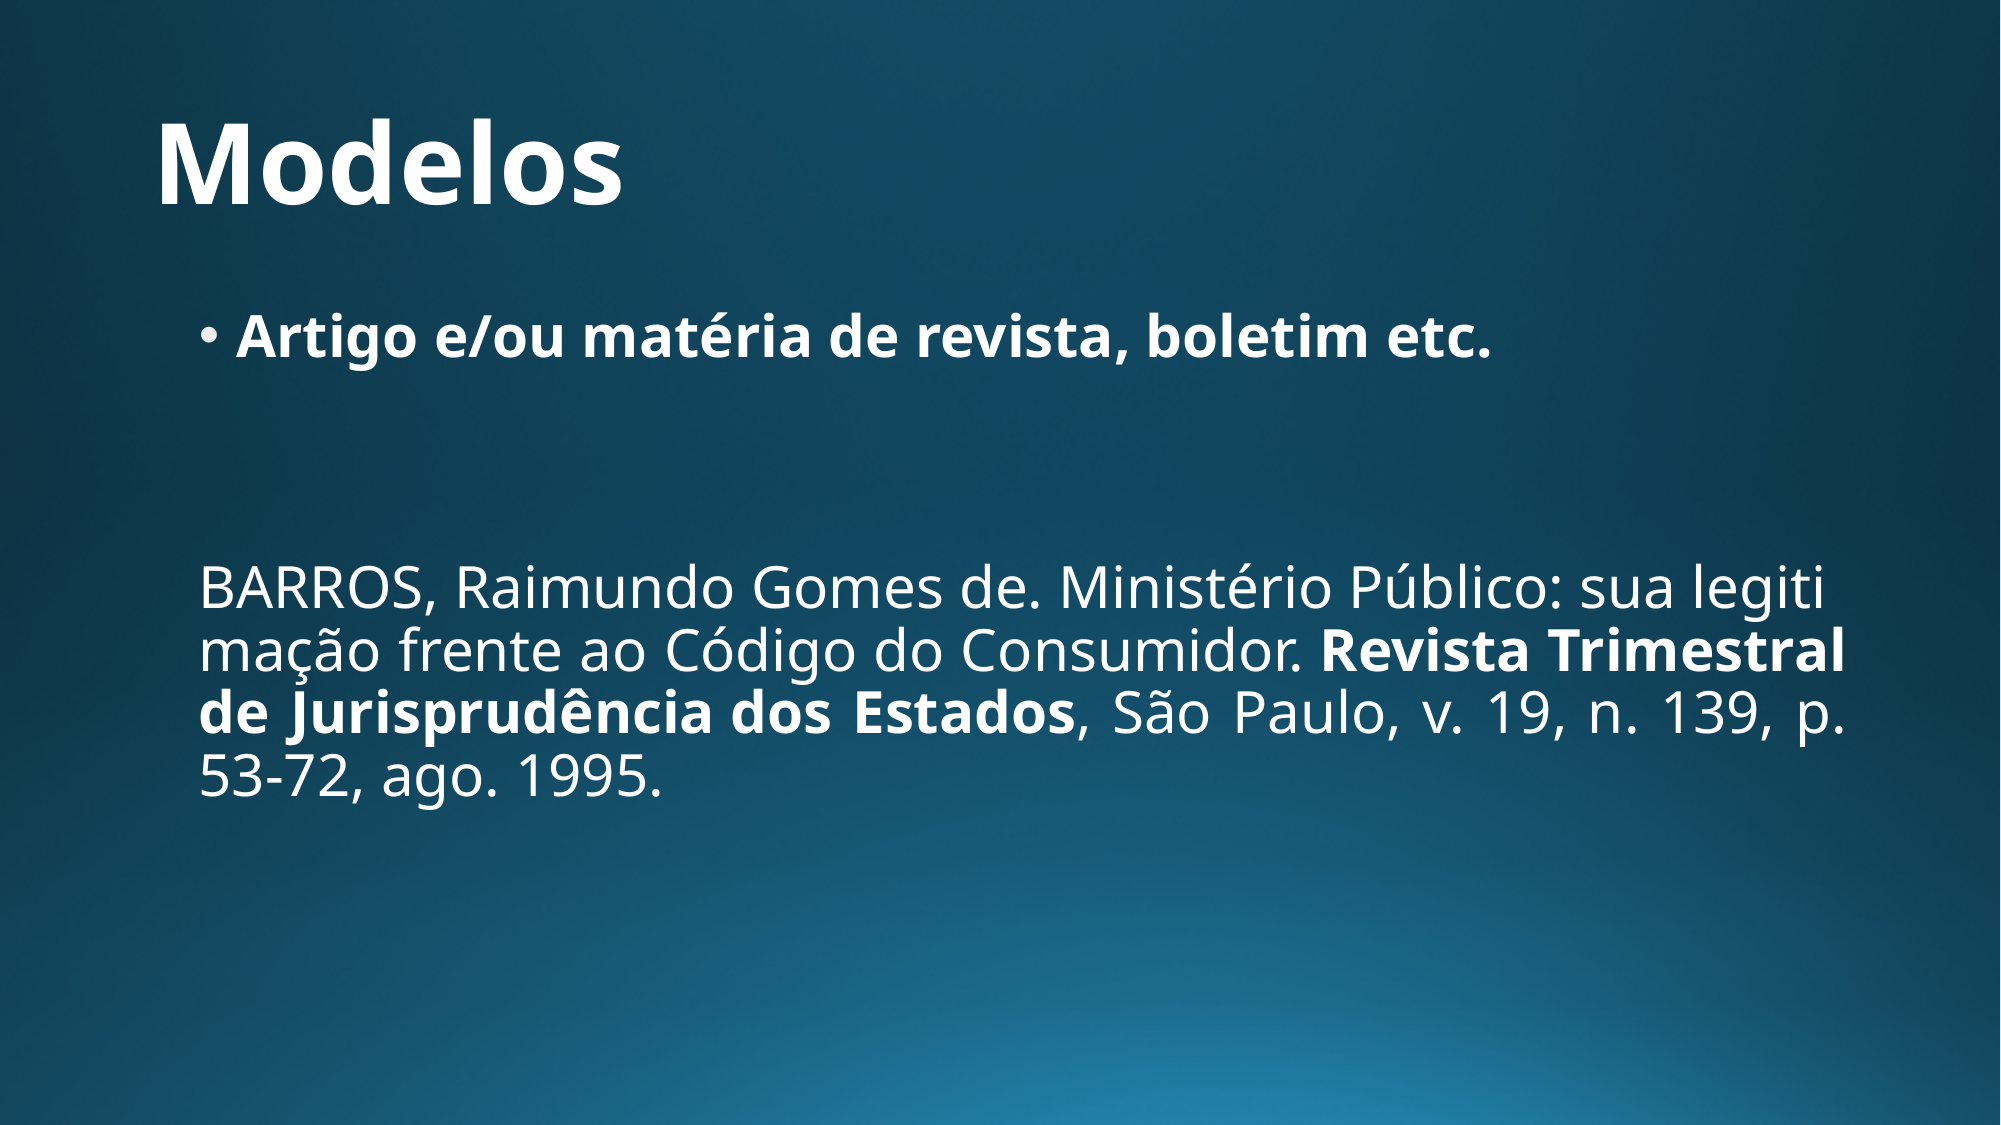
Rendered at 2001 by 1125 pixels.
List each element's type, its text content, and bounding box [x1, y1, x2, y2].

picture [0, 0, 2001, 1125]
title Modelos [137, 59, 1863, 278]
list Artigo e/ou matéria de revista, boletim etc. BARROS, Raimundo Gomes de. Ministério Público: sua legitimação frente ao Código do Consumidor. Revista Trimestral de Jurisprudência dos Estados, São Paulo, v. 19, n. 139, p. 53-72, ago. 1995. [183, 299, 1863, 1014]
